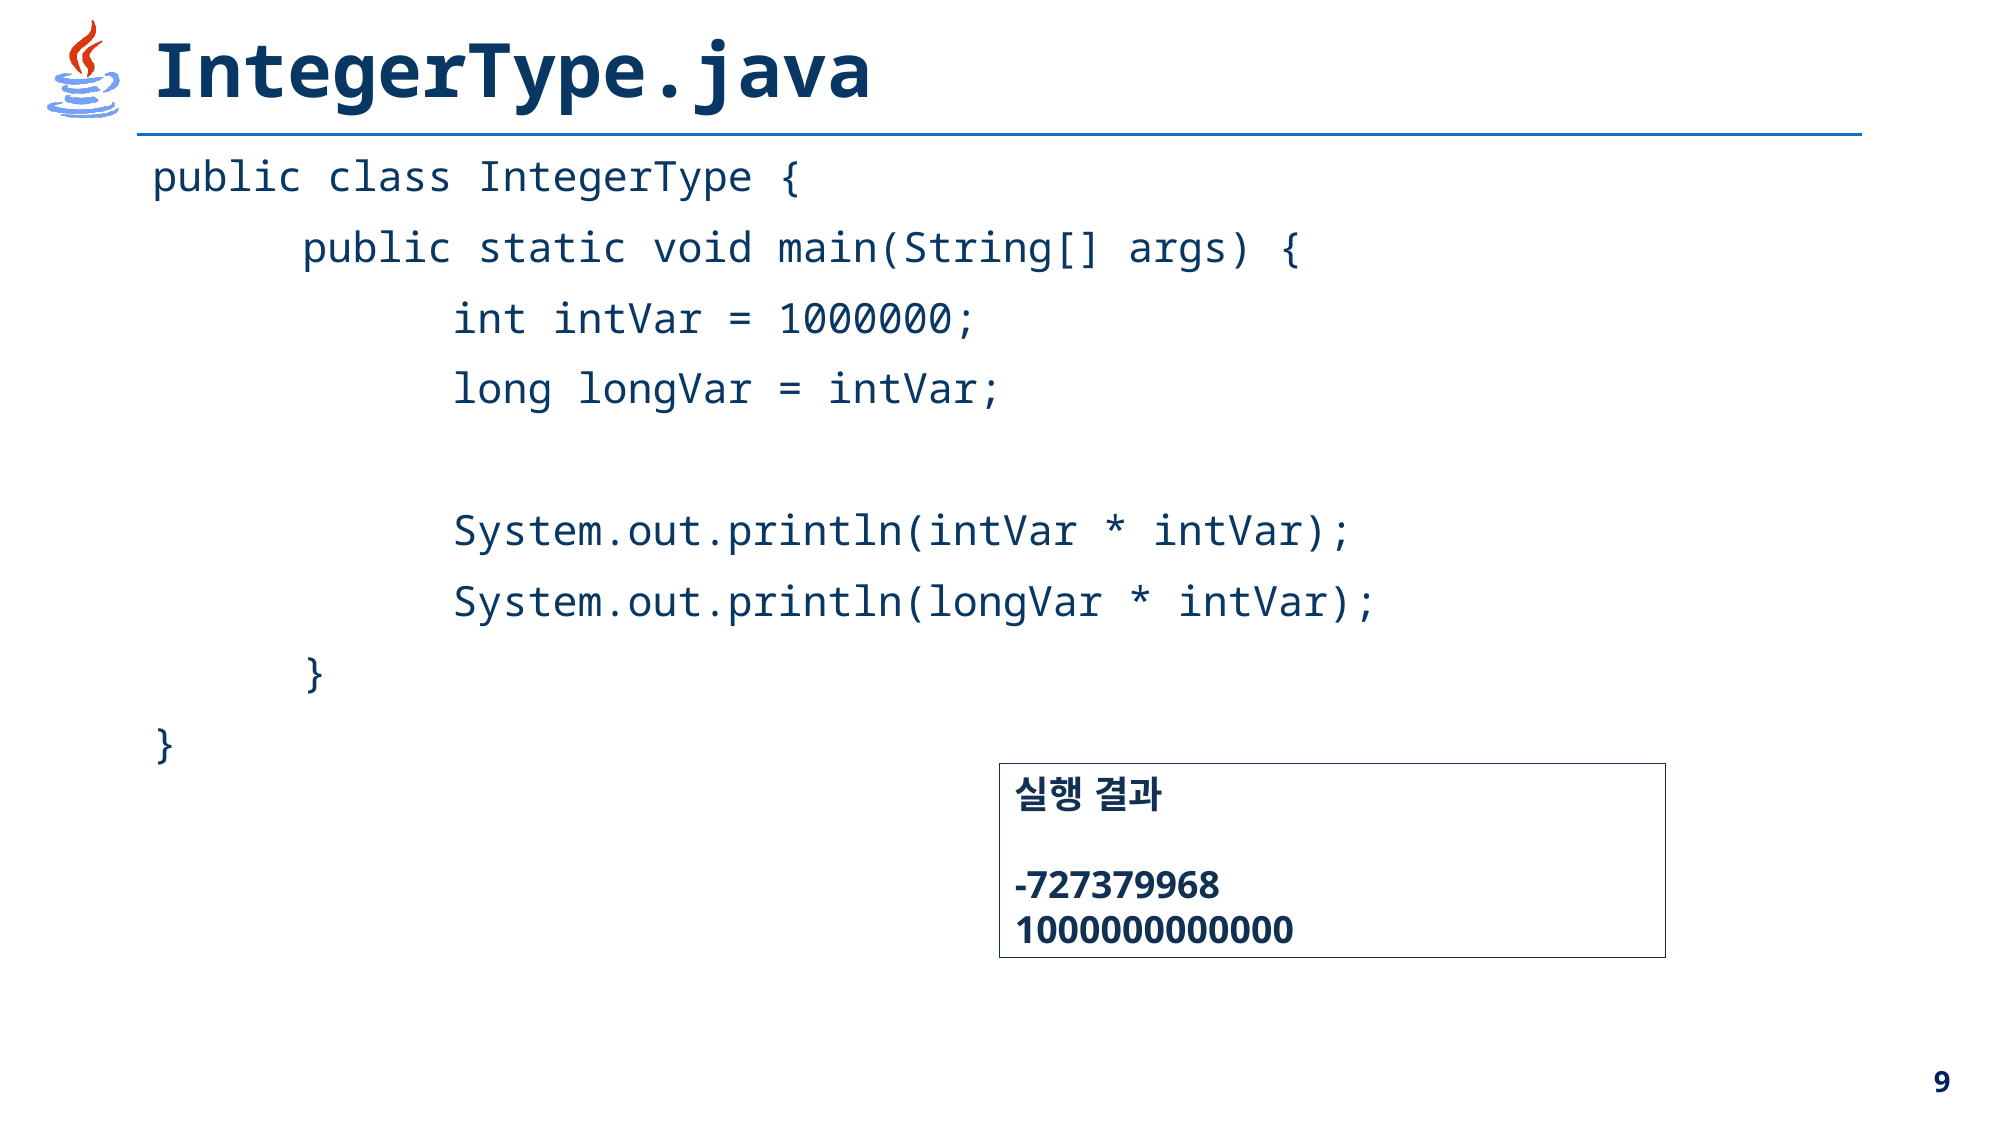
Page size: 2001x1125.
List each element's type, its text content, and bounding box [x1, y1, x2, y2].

text_box 실행 결과 -727379968 1000000000000 [999, 763, 1666, 958]
slide_number 9 [1862, 1053, 1966, 1114]
picture [34, 20, 132, 118]
list public class IntegerType { public static void main(String[] args) { int intVar = 1000000; long longVar = intVar; System.out.println(intVar * intVar); System.out.println(longVar * intVar); } } [137, 142, 1863, 1038]
title IntegerType.java [137, 21, 1863, 126]
